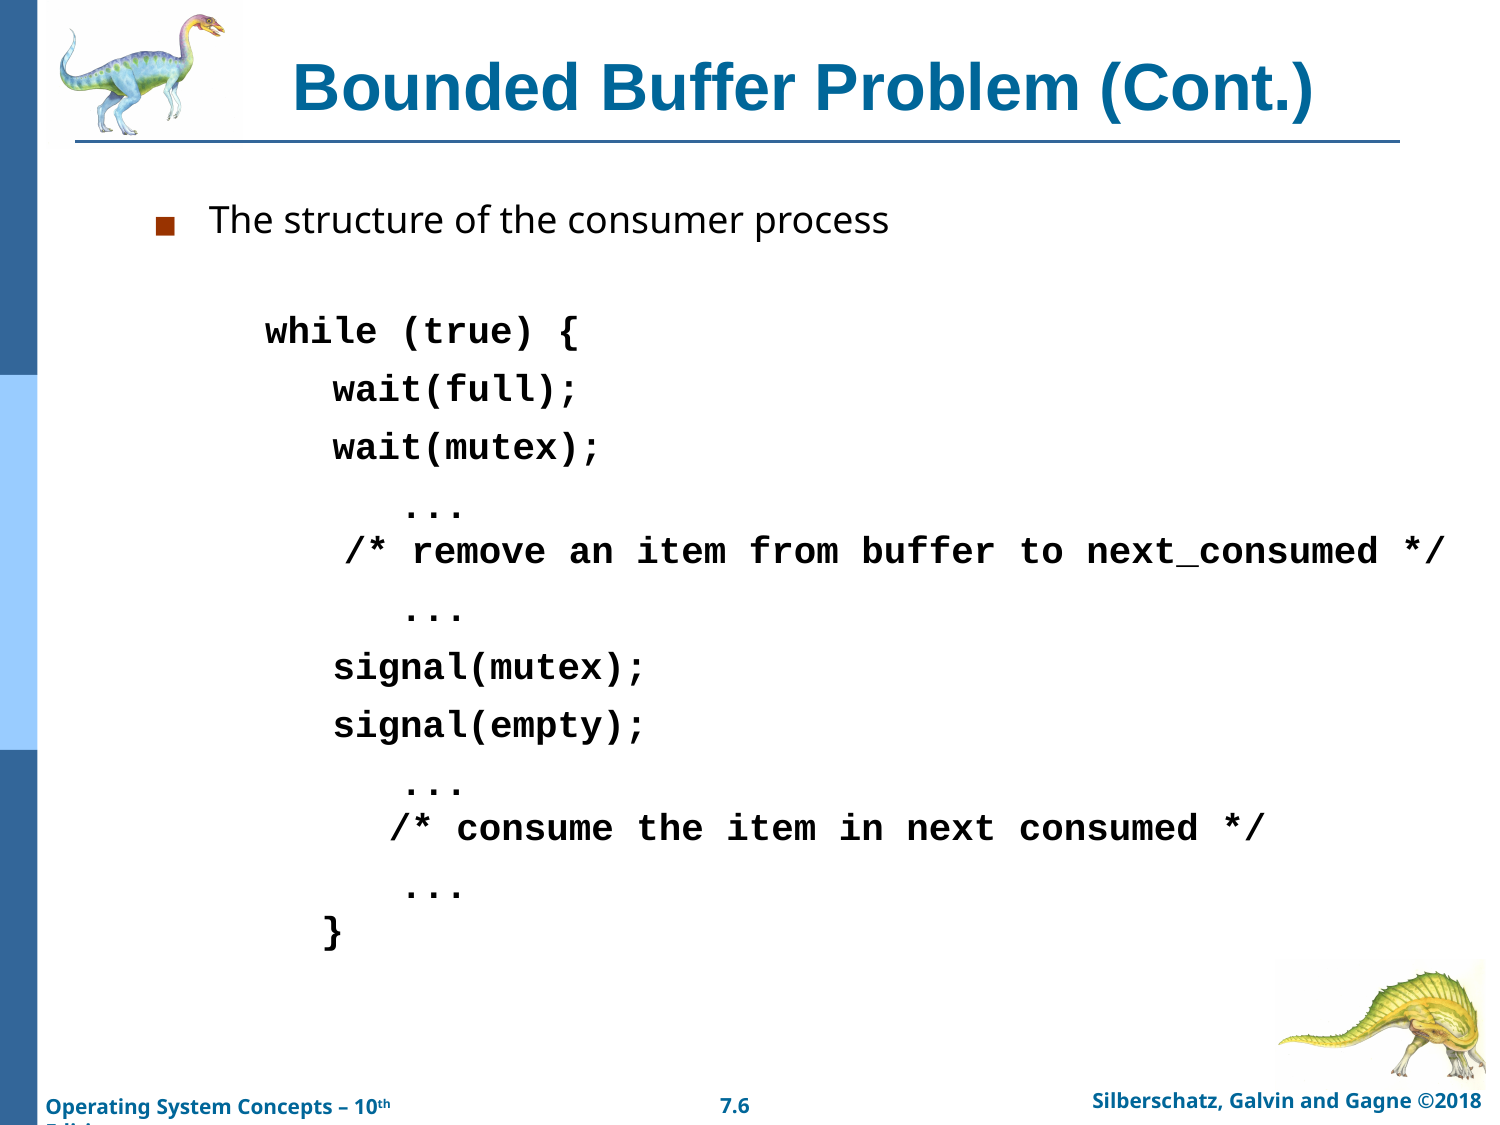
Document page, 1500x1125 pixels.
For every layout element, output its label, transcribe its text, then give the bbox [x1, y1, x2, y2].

picture [1275, 959, 1486, 1090]
title Bounded Buffer Problem (Cont.) [217, 36, 1392, 132]
picture [46, 0, 243, 149]
list The structure of the consumer process while (true) { wait(full); wait(mutex); ... /* remove an item from buffer to next_consumed */ ... signal(mutex); signal(empty); ... /* consume the item in next consumed */ ... } [137, 189, 1476, 985]
